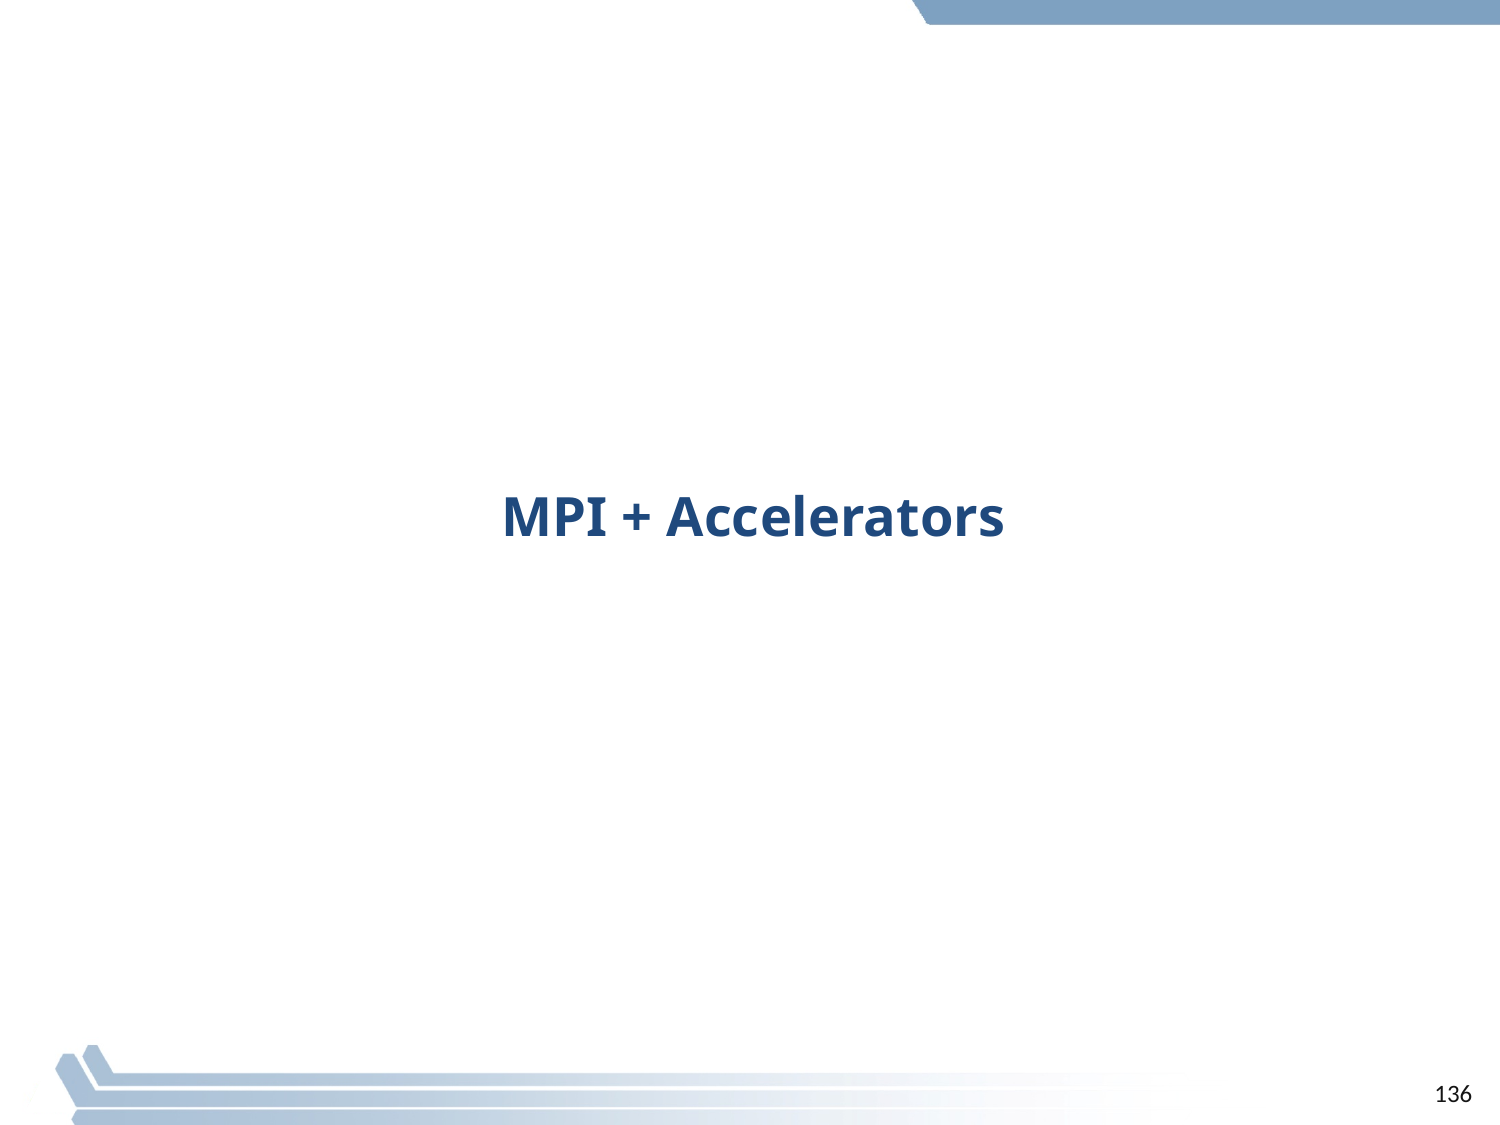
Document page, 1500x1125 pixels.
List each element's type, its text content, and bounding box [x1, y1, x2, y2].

picture [0, 1037, 1500, 1125]
title MPI + Accelerators [78, 461, 1429, 593]
picture [0, 0, 1500, 26]
slide_number 136 [1325, 1072, 1488, 1113]
